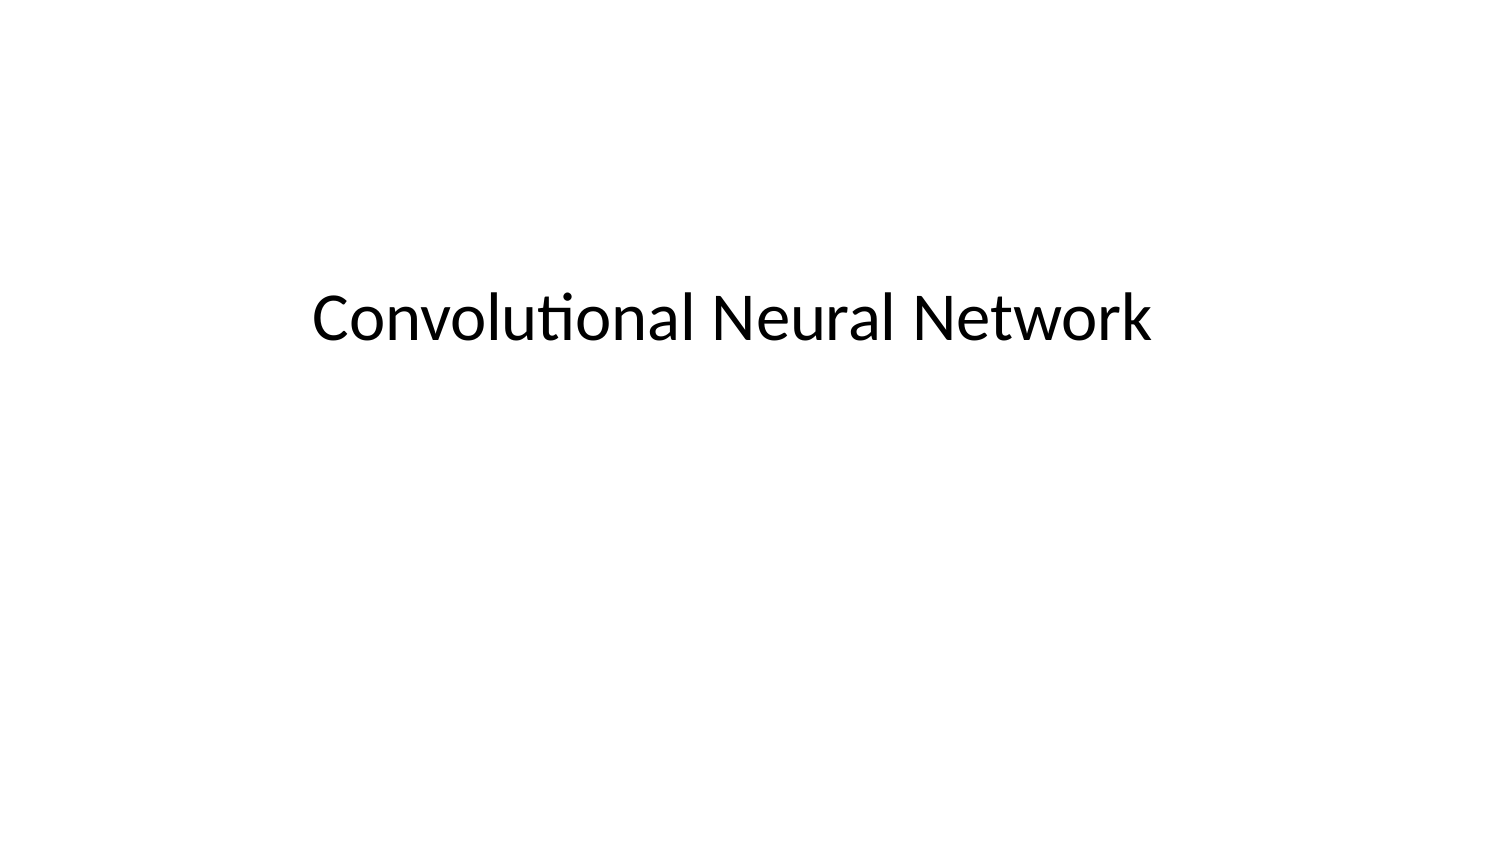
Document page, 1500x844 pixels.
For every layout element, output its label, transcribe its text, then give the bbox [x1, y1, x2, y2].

title Convolutional Neural Network [311, 269, 1189, 413]
